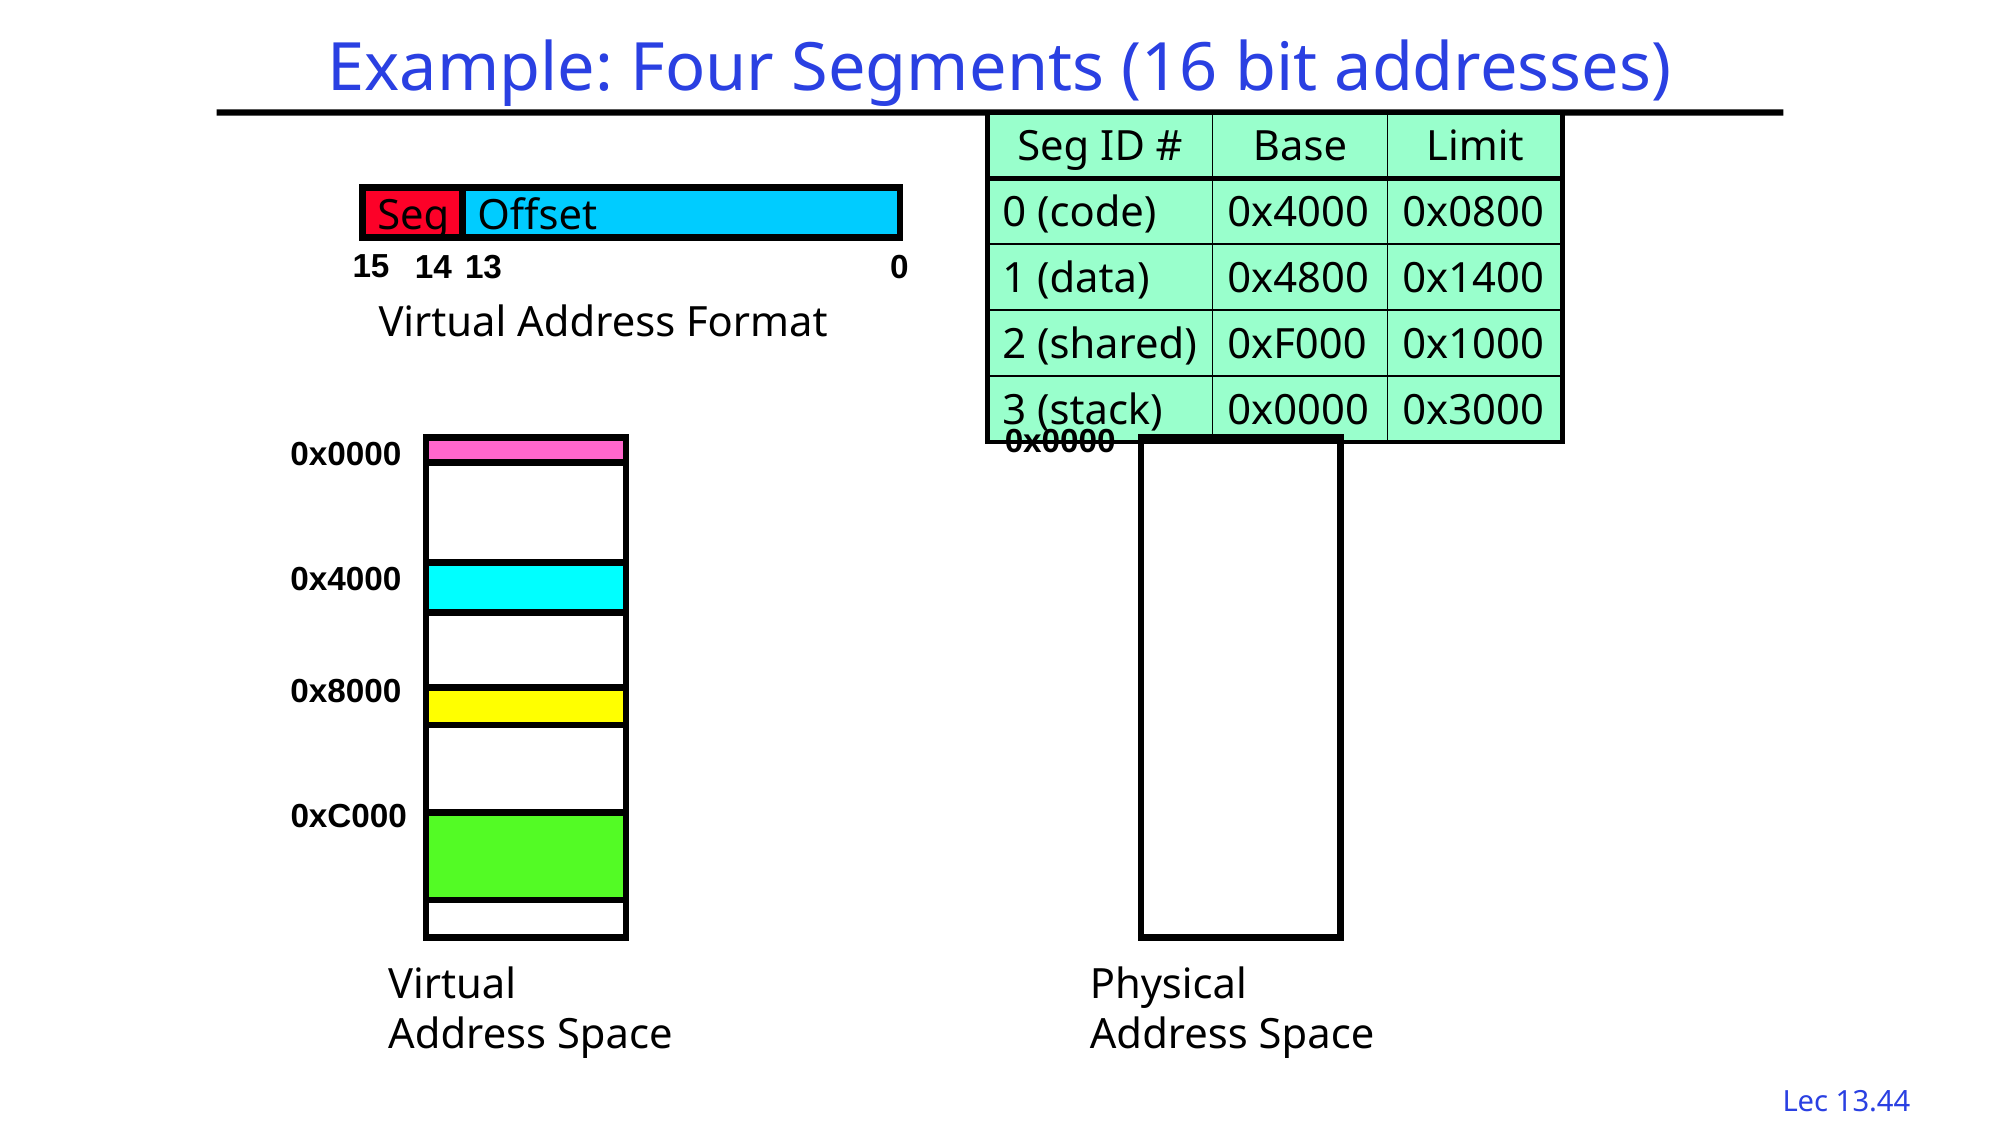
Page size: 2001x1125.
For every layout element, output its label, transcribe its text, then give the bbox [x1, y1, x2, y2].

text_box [989, 412, 1391, 1066]
table_cell 0x1000 [1388, 311, 1560, 375]
table_cell 0x0000 [1213, 377, 1387, 410]
table_cell 0x0800 [1388, 181, 1560, 243]
table_header Seg ID # [990, 115, 1212, 176]
table_cell 2 (shared) [990, 311, 1212, 375]
table_cell 0xF000 [1213, 311, 1387, 375]
table_cell 0x1400 [1388, 245, 1560, 309]
table_cell 3 (stack) [990, 377, 1212, 410]
table_header Base [1213, 115, 1387, 176]
table_cell 0 (code) [990, 181, 1212, 243]
table_cell 1 (data) [990, 245, 1212, 309]
table_cell 0x3000 [1388, 377, 1560, 440]
table_header Limit [1388, 115, 1560, 176]
table_cell 0x4800 [1213, 245, 1387, 309]
title Example: Four Segments (16 bit addresses) [249, 24, 1750, 113]
text_box Virtual Address Format [363, 302, 843, 352]
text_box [274, 424, 689, 1066]
table_cell 0x4000 [1213, 181, 1387, 243]
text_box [337, 187, 924, 293]
